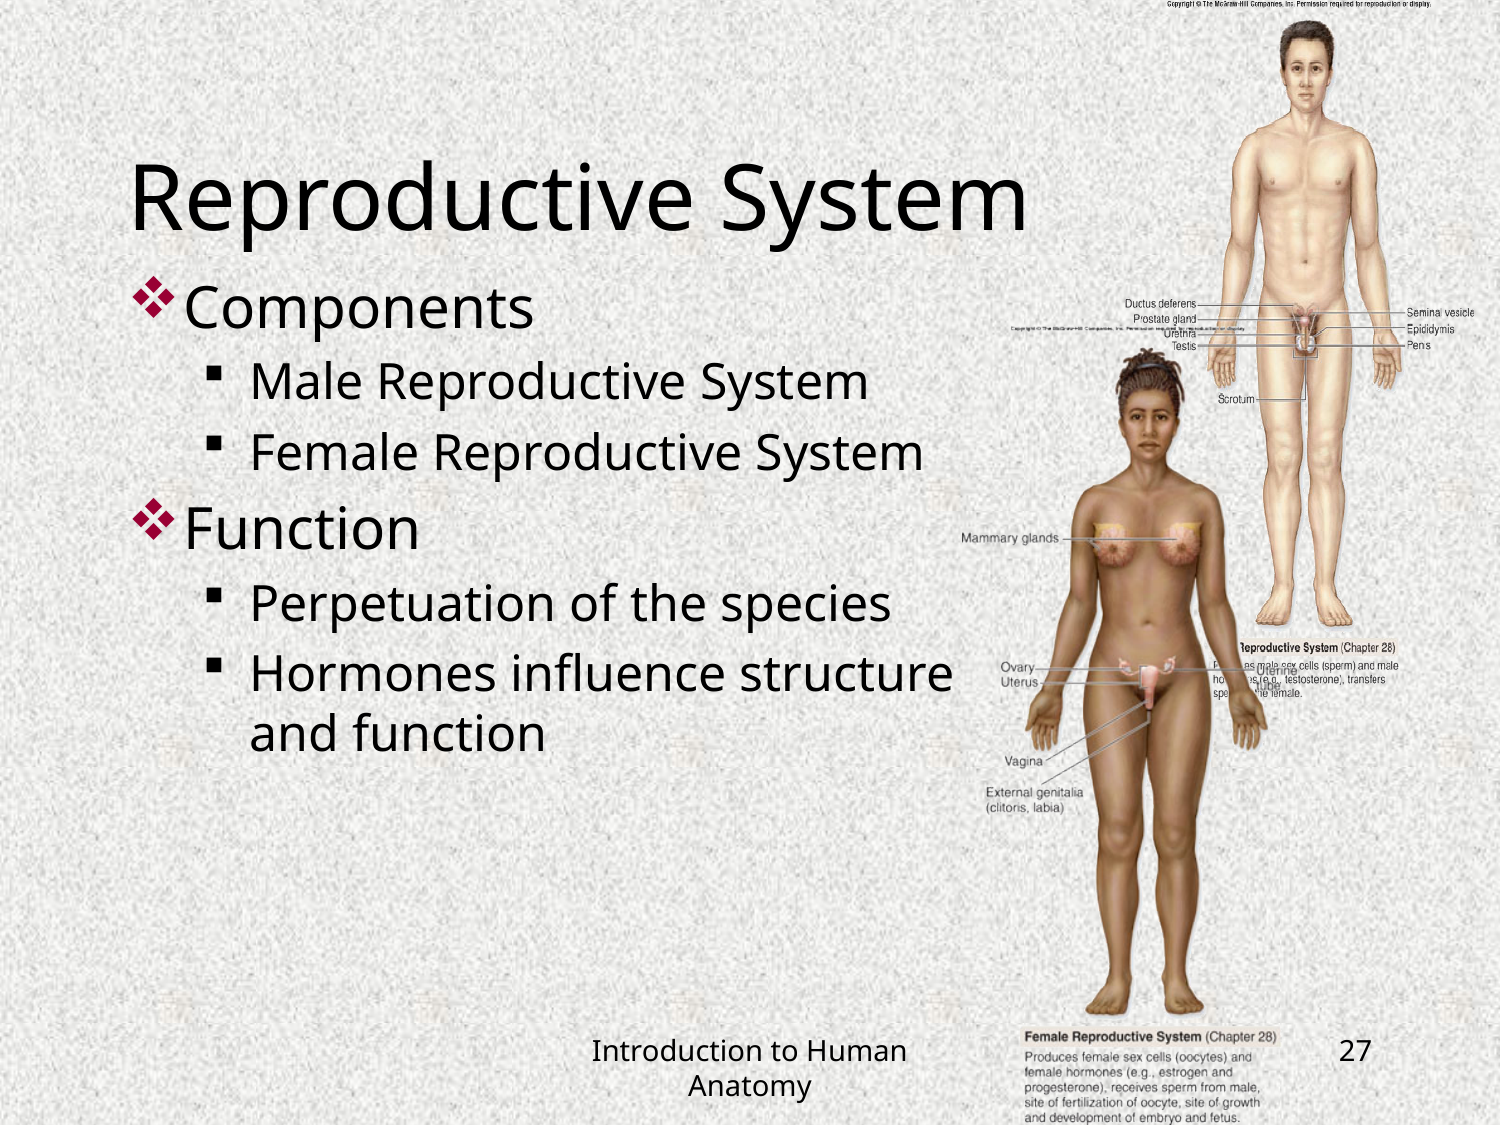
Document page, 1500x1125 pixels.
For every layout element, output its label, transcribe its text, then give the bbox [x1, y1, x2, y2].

picture [0, 0, 1500, 1125]
slide_number 27 [1301, 1025, 1388, 1100]
list Components Male Reproductive System Female Reproductive System Function Perpetuation of the species Hormones influence structure and function [112, 262, 975, 1088]
title Reproductive System [112, 99, 1088, 288]
footer Introduction to Human Anatomy [512, 1025, 957, 1100]
